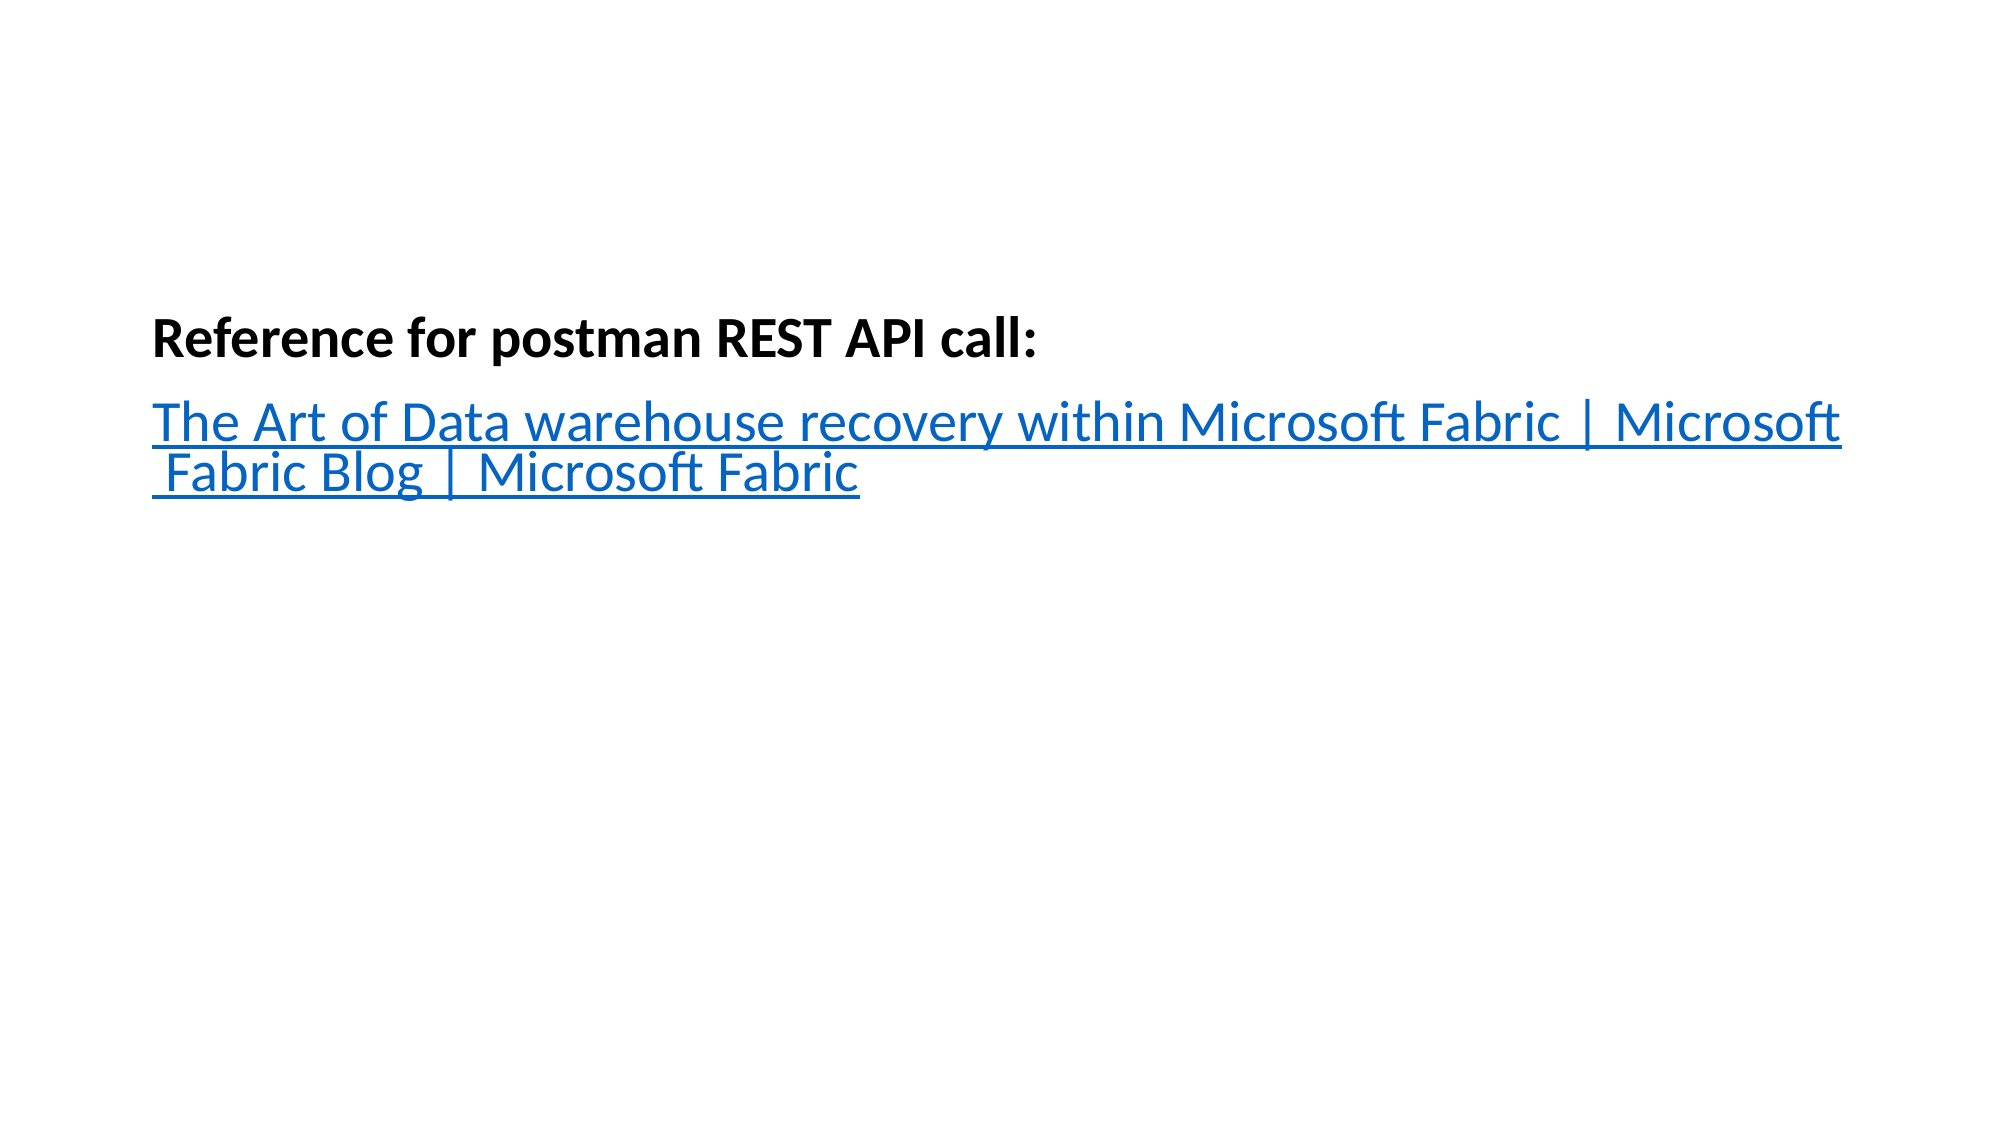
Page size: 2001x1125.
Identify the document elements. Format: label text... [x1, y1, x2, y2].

list Reference for postman REST API call: The Art of Data warehouse recovery within Microsoft Fabric | Microsoft Fabric Blog | Microsoft Fabric [137, 299, 1863, 1014]
